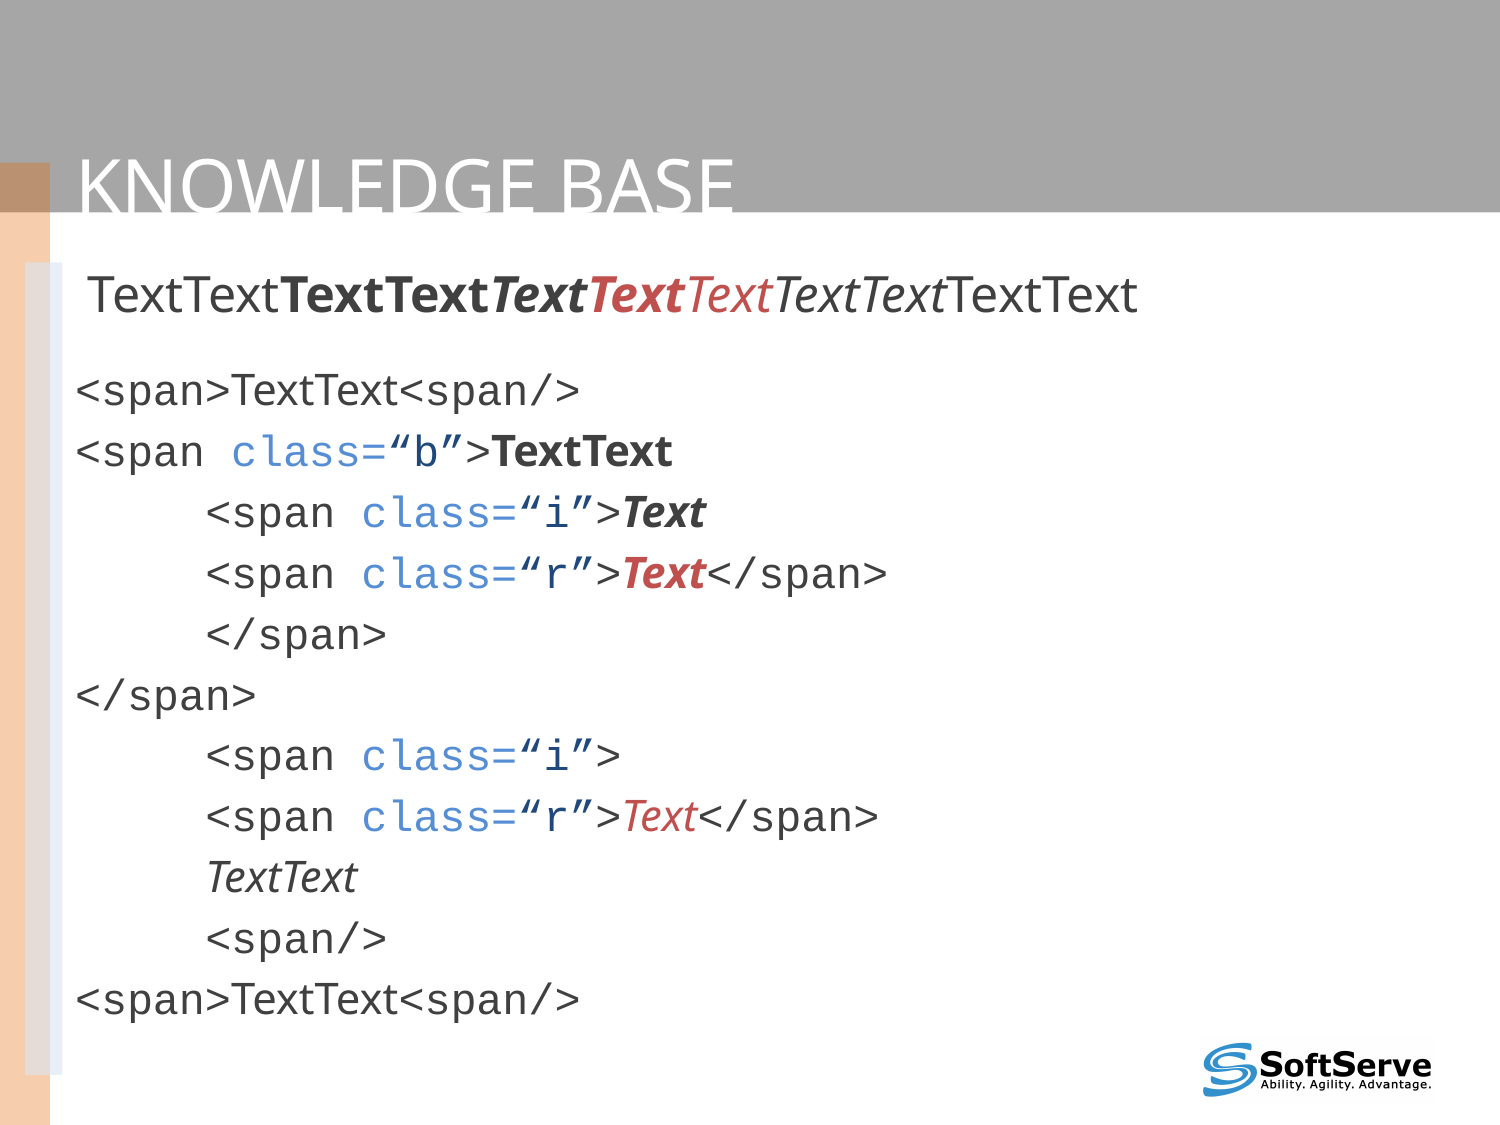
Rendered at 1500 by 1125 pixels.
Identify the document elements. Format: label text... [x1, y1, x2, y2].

text_box <span>TextText<span/> <span class=“b”>TextText <span class=“i”>Text <span class=“r”>Text</span> </span> </span> <span class=“i”> <span class=“r”>Text</span> TextText <span/> <span>TextText<span/> [74, 362, 1425, 1025]
title Knowledge base [75, 40, 1425, 229]
list TextTextTextTextTextTextTextTextTextTextText [75, 262, 1425, 338]
picture [1200, 1037, 1435, 1103]
